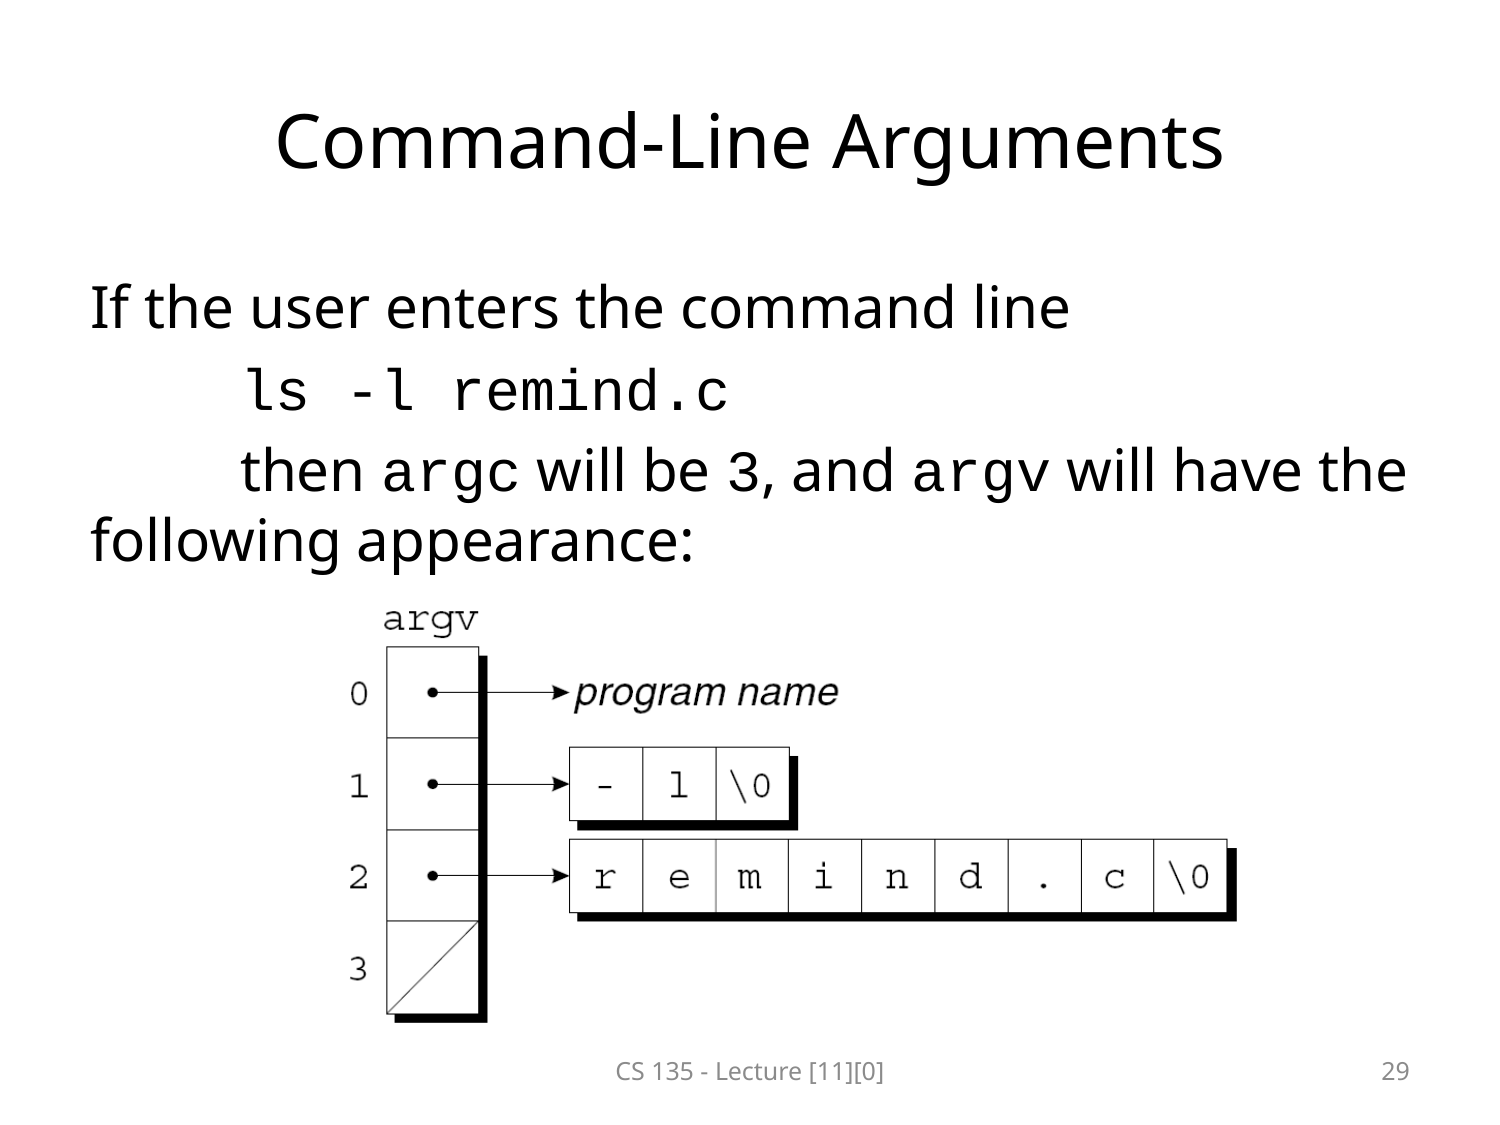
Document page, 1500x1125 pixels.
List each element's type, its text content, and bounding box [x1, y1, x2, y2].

list If the user enters the command line ls -l remind.c then argc will be 3, and argv will have the following appearance: [75, 262, 1425, 1005]
picture [343, 605, 1244, 1028]
slide_number 29 [1074, 1042, 1425, 1103]
footer CS 135 - Lecture [11][0] [512, 1042, 988, 1103]
title Command-Line Arguments [75, 45, 1425, 233]
